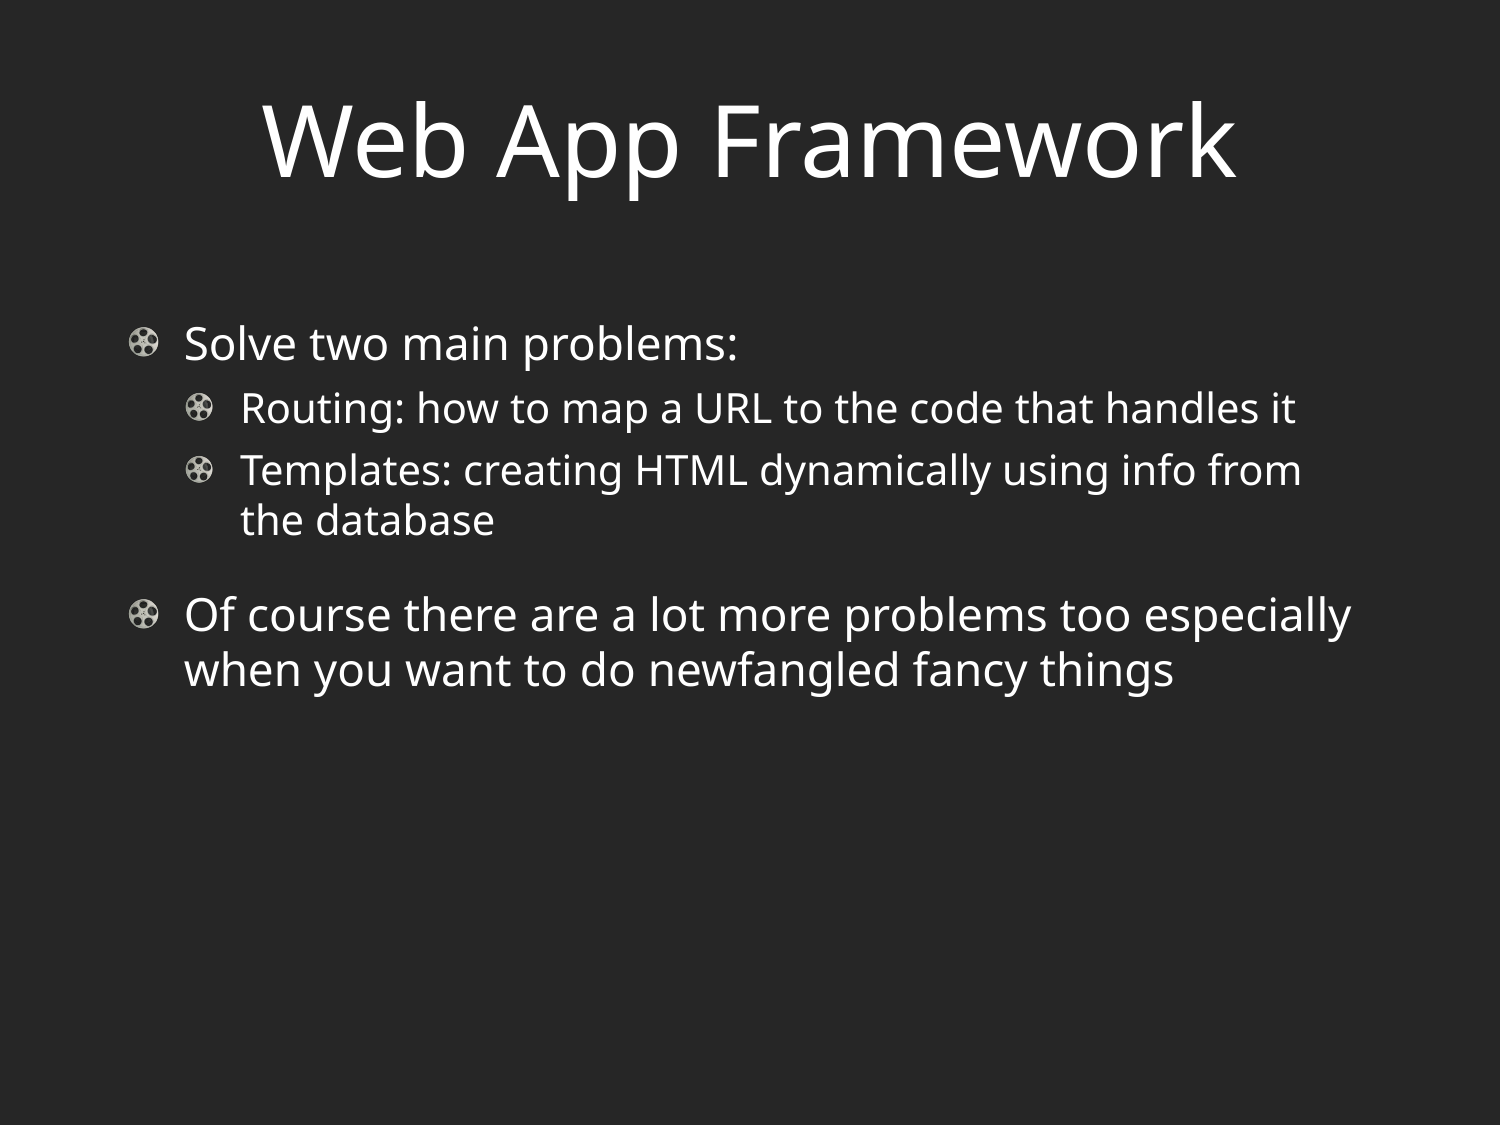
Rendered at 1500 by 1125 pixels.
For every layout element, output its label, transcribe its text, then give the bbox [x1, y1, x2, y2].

title Web App Framework [112, 19, 1388, 255]
list Solve two main problems: Routing: how to map a URL to the code that handles it Templates: creating HTML dynamically using info from the database Of course there are a lot more problems too especially when you want to do newfangled fancy things [112, 306, 1388, 1005]
picture [184, 391, 214, 422]
picture [127, 597, 160, 630]
picture [184, 454, 214, 484]
picture [127, 325, 160, 358]
